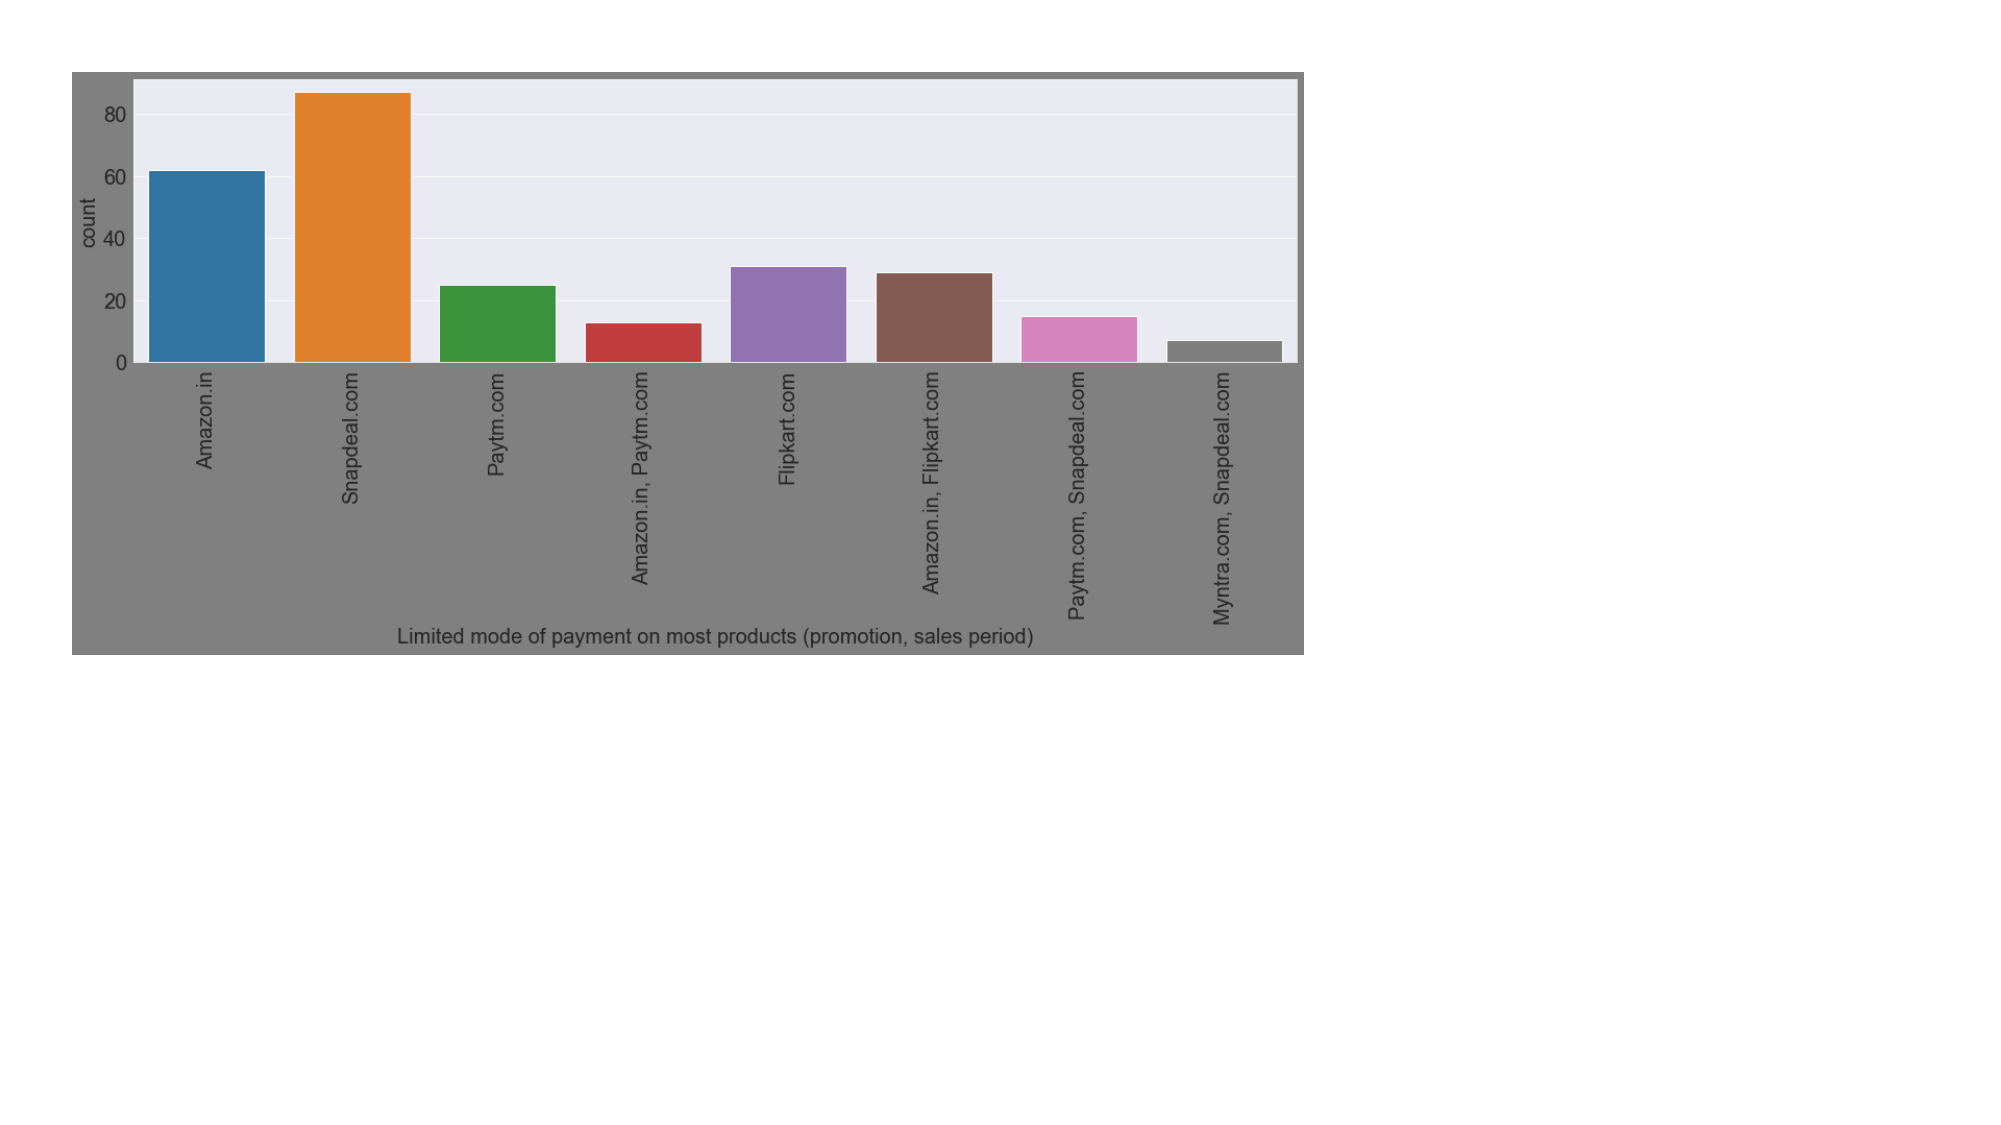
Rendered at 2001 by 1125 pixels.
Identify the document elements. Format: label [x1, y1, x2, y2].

picture [72, 72, 1304, 655]
